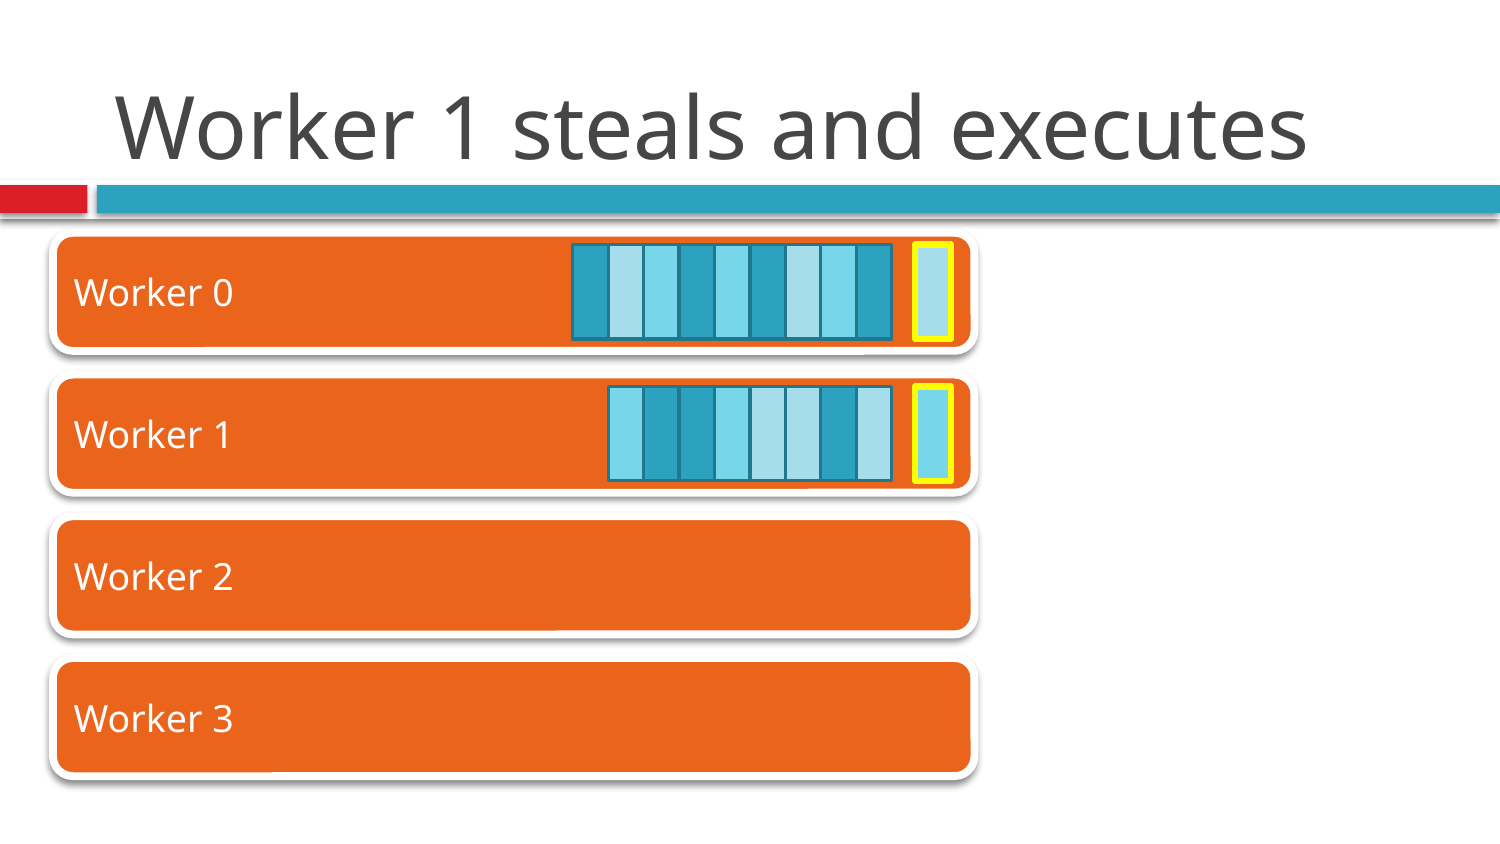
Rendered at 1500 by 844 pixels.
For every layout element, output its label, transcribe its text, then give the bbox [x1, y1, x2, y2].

text_box [914, 385, 952, 482]
text_box [858, 385, 893, 482]
text_box [645, 385, 681, 482]
text_box [607, 385, 645, 482]
text_box [716, 385, 751, 482]
text_box [751, 385, 787, 482]
text_box [914, 243, 952, 341]
text_box Worker 2 [49, 512, 979, 639]
text_box [610, 243, 645, 341]
title Worker 1 steals and executes [99, 19, 1438, 185]
text_box [822, 243, 858, 341]
text_box Worker 0 [49, 228, 979, 355]
text_box [716, 243, 751, 341]
text_box [787, 243, 822, 341]
text_box [645, 243, 681, 341]
text_box [681, 385, 716, 482]
text_box Worker 3 [49, 654, 979, 781]
text_box [787, 385, 822, 482]
text_box [822, 385, 858, 482]
text_box [681, 243, 716, 341]
text_box [858, 243, 893, 341]
text_box Worker 1 [49, 370, 979, 497]
text_box [751, 243, 787, 341]
text_box [571, 243, 610, 341]
